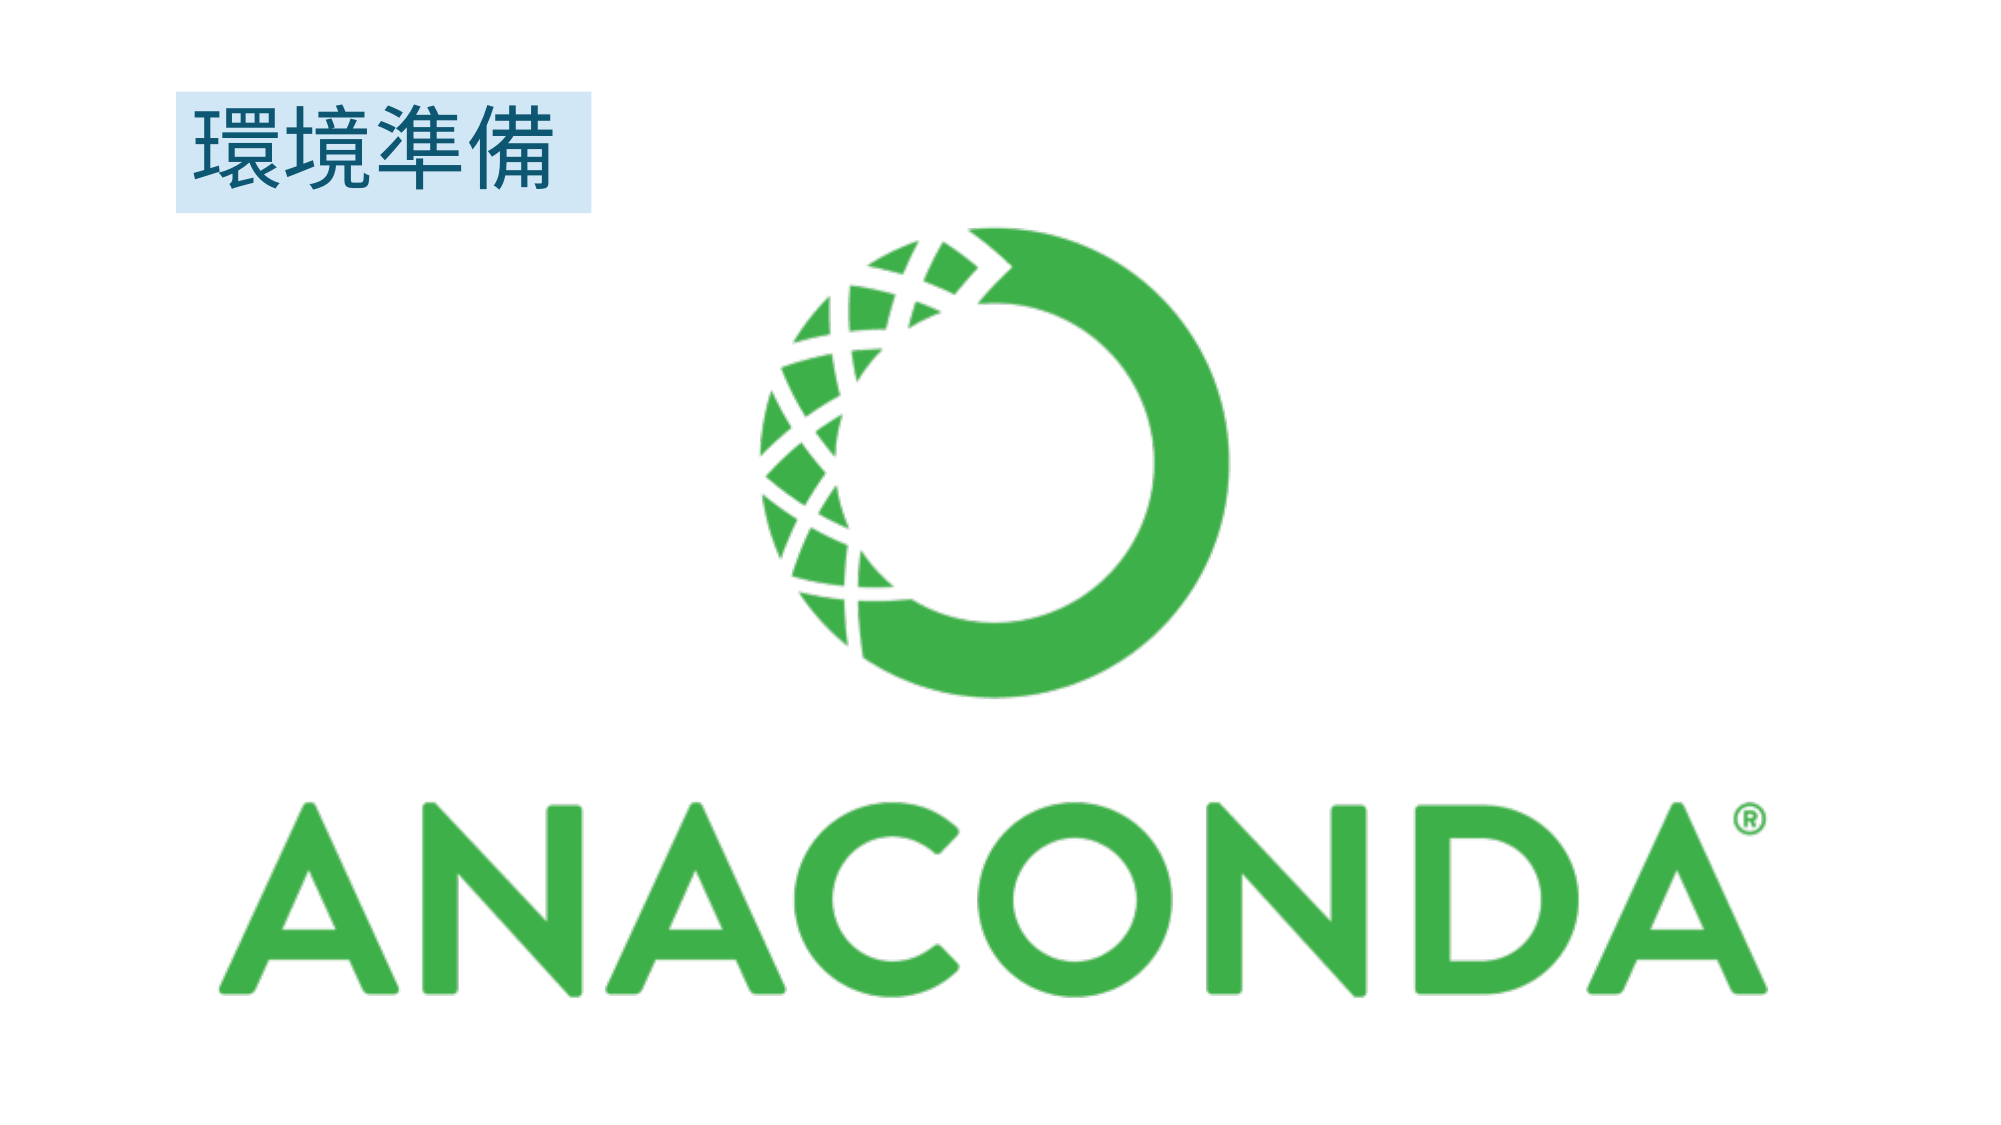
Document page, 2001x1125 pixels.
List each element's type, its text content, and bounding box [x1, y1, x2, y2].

title 環境準備 [176, 91, 592, 214]
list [204, 213, 1796, 1010]
